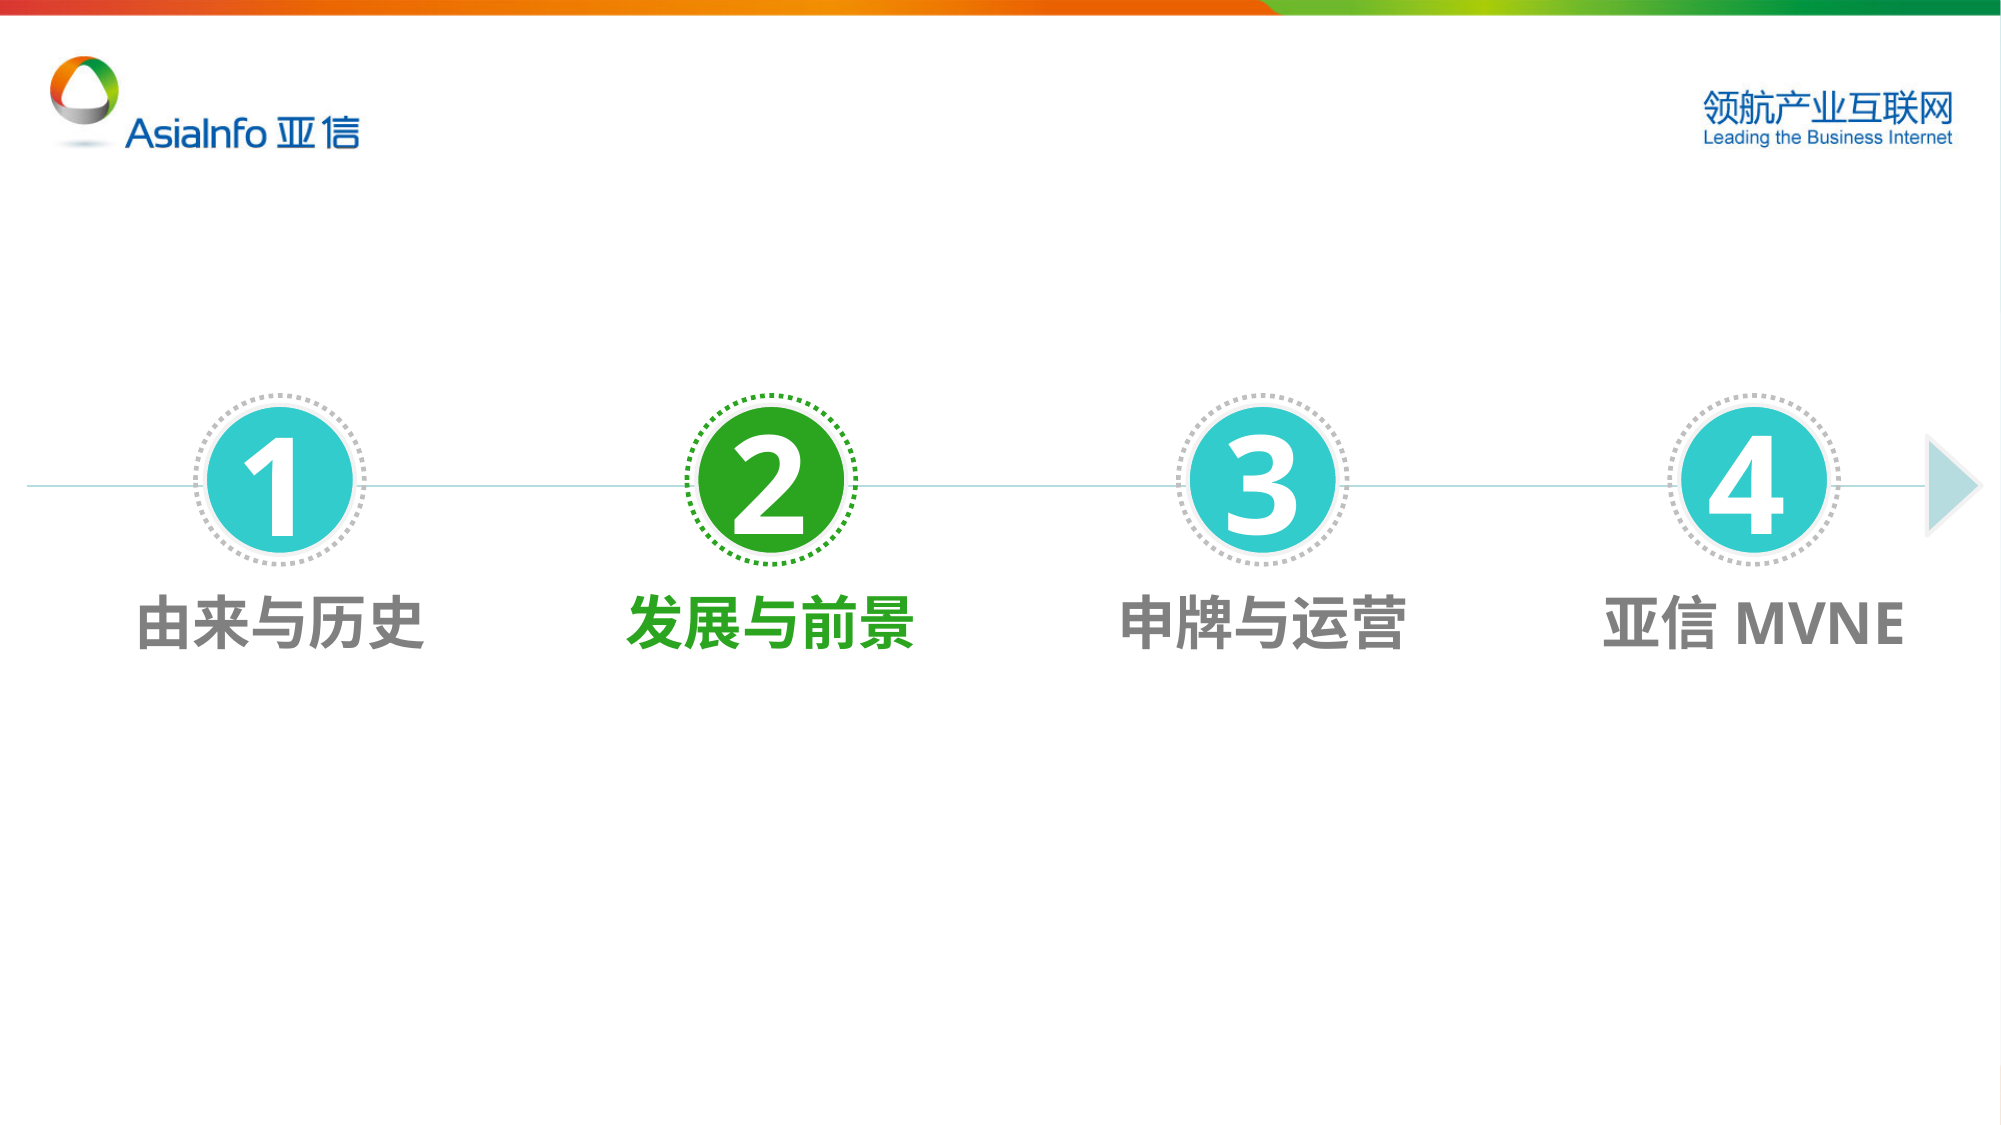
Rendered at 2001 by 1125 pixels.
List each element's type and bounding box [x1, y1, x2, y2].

picture [0, 0, 2001, 312]
text_box [545, 389, 997, 665]
text_box [1037, 389, 1488, 665]
text_box [54, 391, 506, 665]
text_box [1528, 389, 1980, 665]
